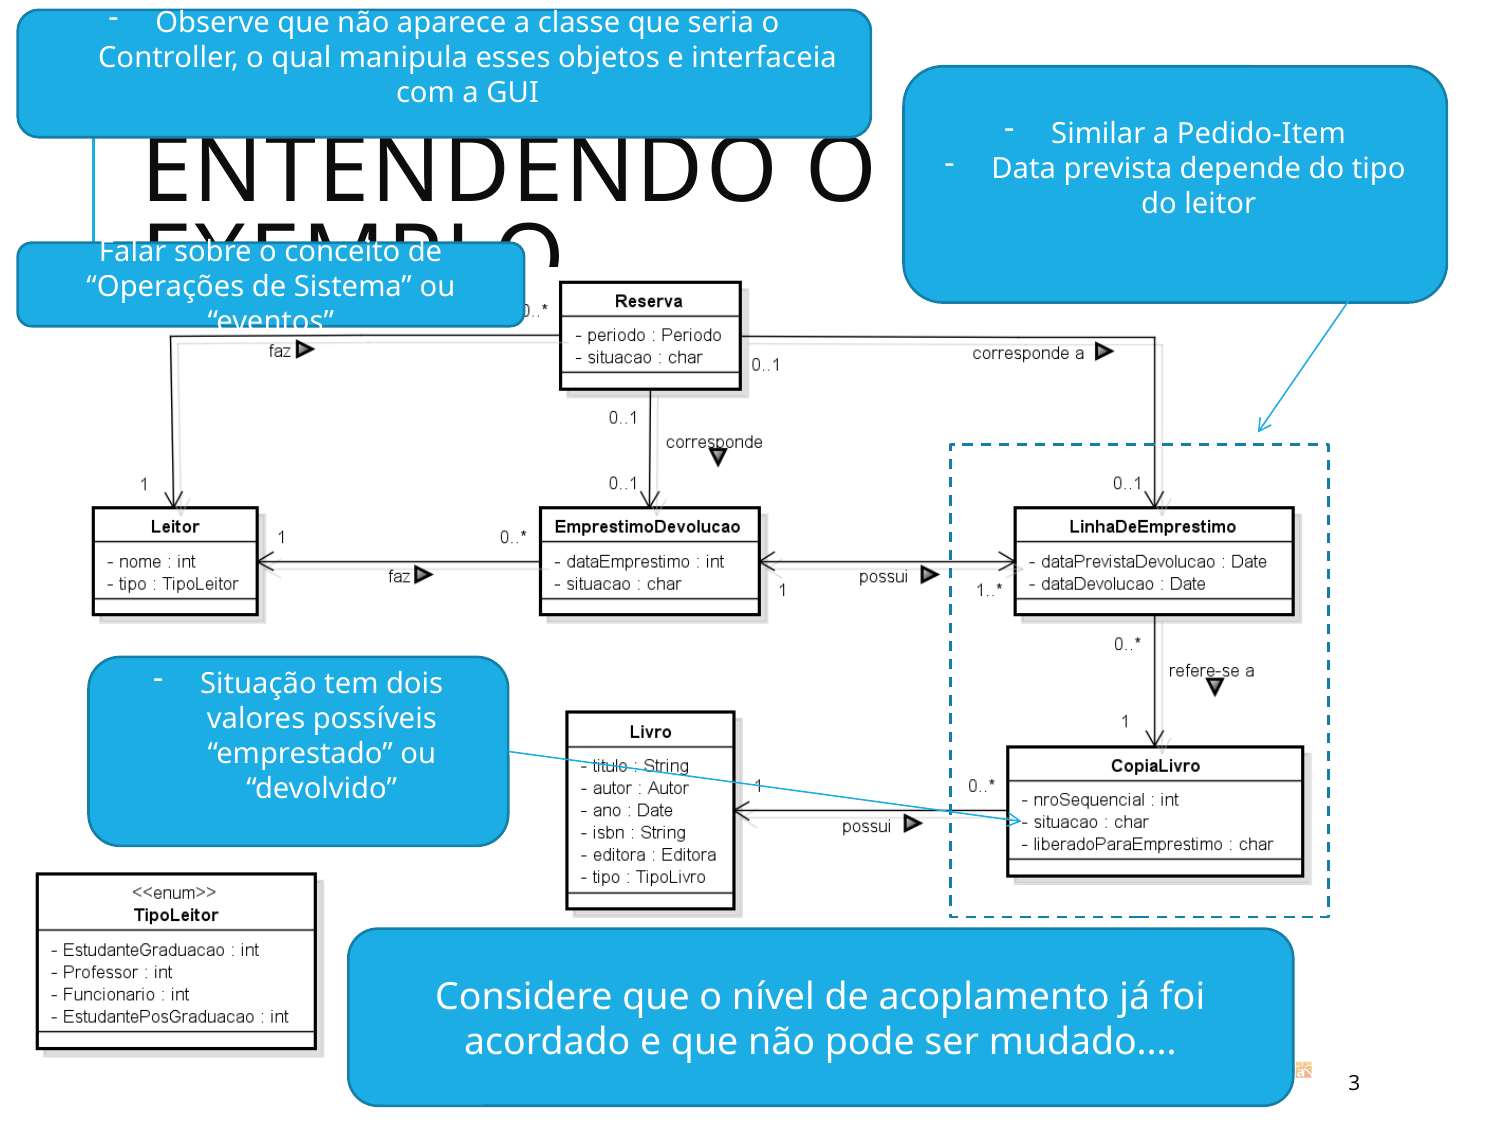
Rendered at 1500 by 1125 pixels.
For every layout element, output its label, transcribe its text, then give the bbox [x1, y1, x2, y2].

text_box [1257, 300, 1349, 433]
text_box [1323, 443, 1330, 918]
text_box Falar sobre o conceito de “Operações de Sistema” ou “eventos” [16, 241, 526, 267]
text_box Observe que não aparece a classe que seria o Controller, o qual manipula esses objetos e interfaceia com a GUI [16, 8, 873, 139]
picture [21, 266, 1318, 1083]
text_box Similar a Pedido-Item Data prevista depende do tipo do leitor [902, 64, 1449, 304]
title Entendendo o exemplo [126, 96, 903, 262]
slide_number 3 [1333, 1061, 1454, 1107]
text_box Considere que o nível de acoplamento já foi acordado e que não pode ser mudado.... [350, 1090, 1292, 1108]
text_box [507, 751, 1022, 822]
